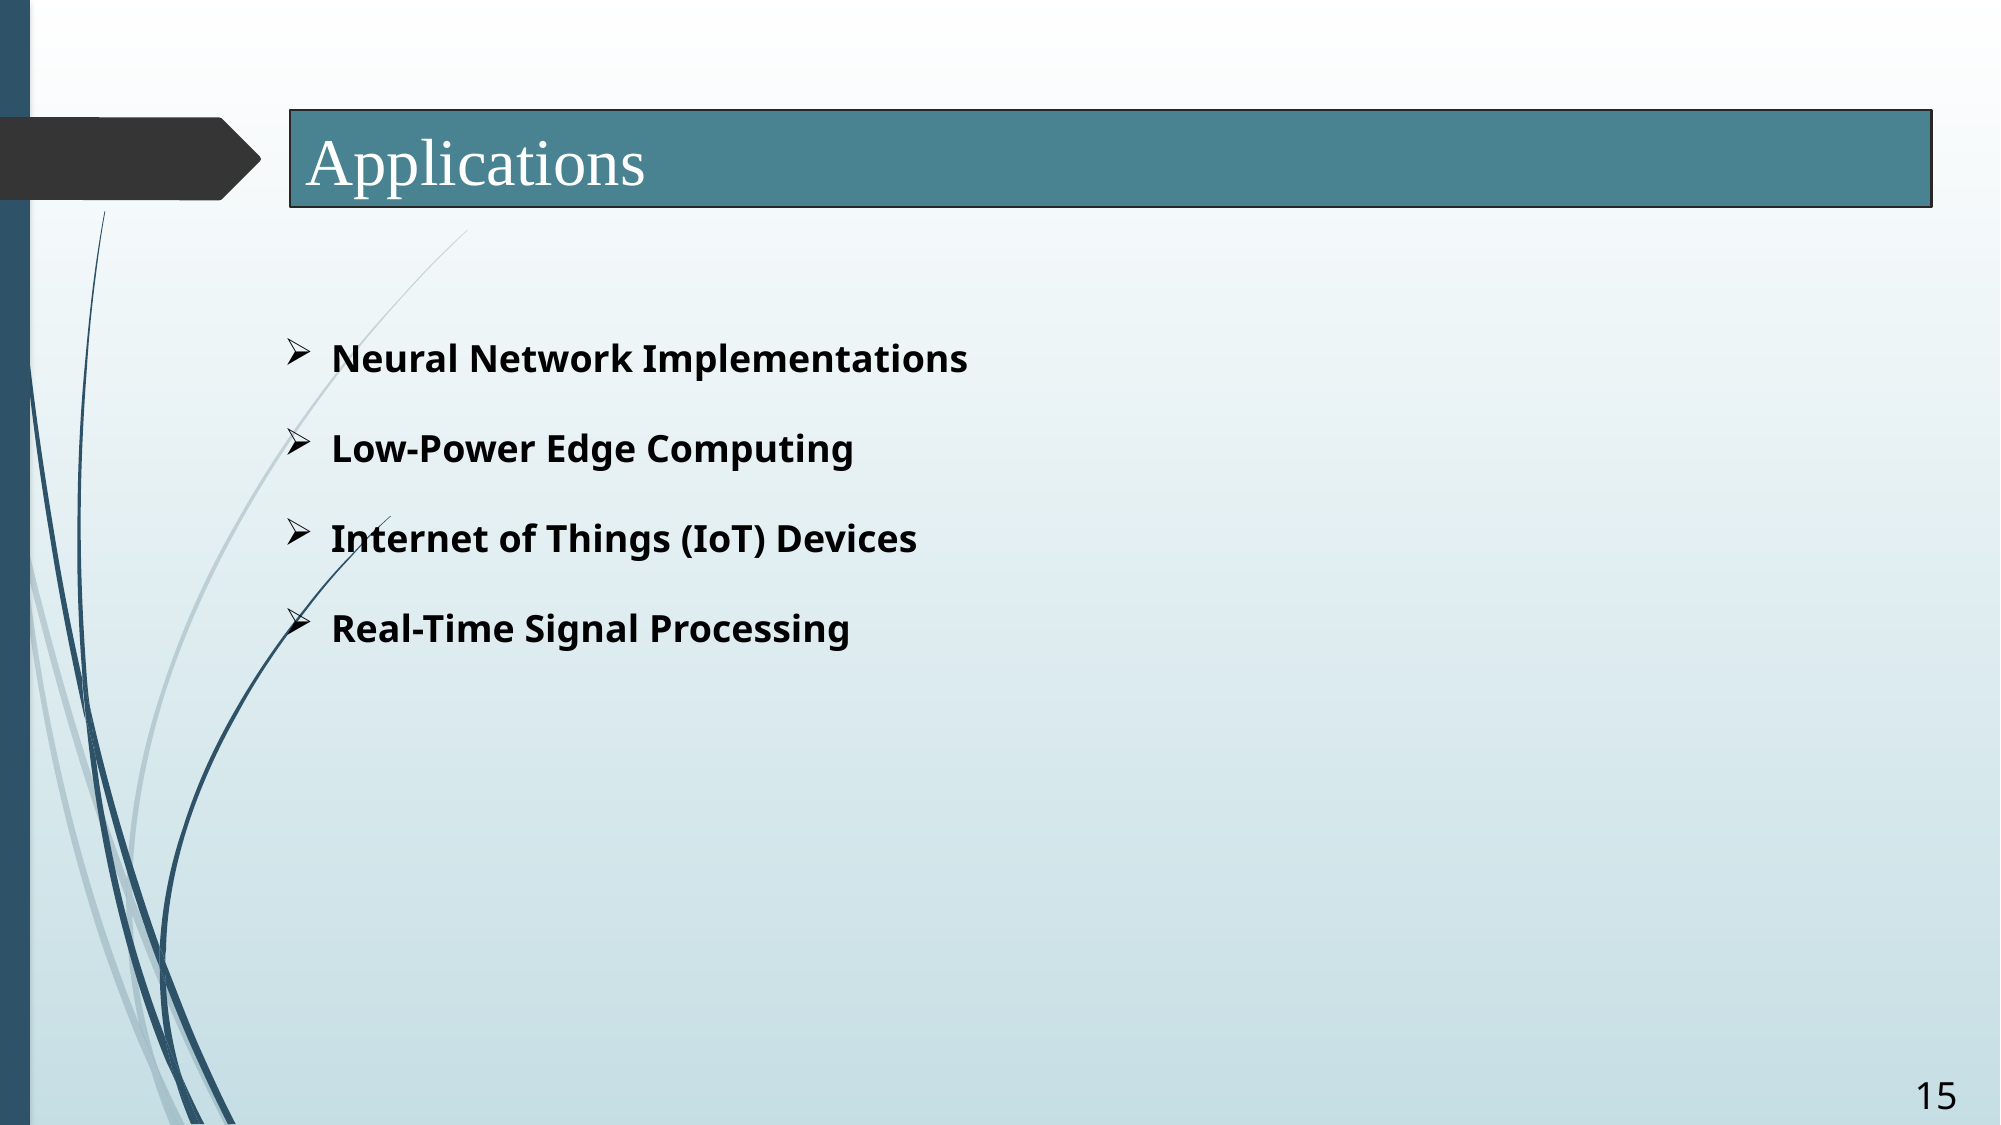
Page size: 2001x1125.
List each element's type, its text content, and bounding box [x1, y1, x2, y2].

text_box 15 [1899, 1064, 1988, 1125]
text_box Neural Network Implementations Low-Power Edge Computing Internet of Things (IoT) Devices Real-Time Signal Processing [269, 327, 1932, 657]
text_box Applications [289, 109, 1933, 208]
